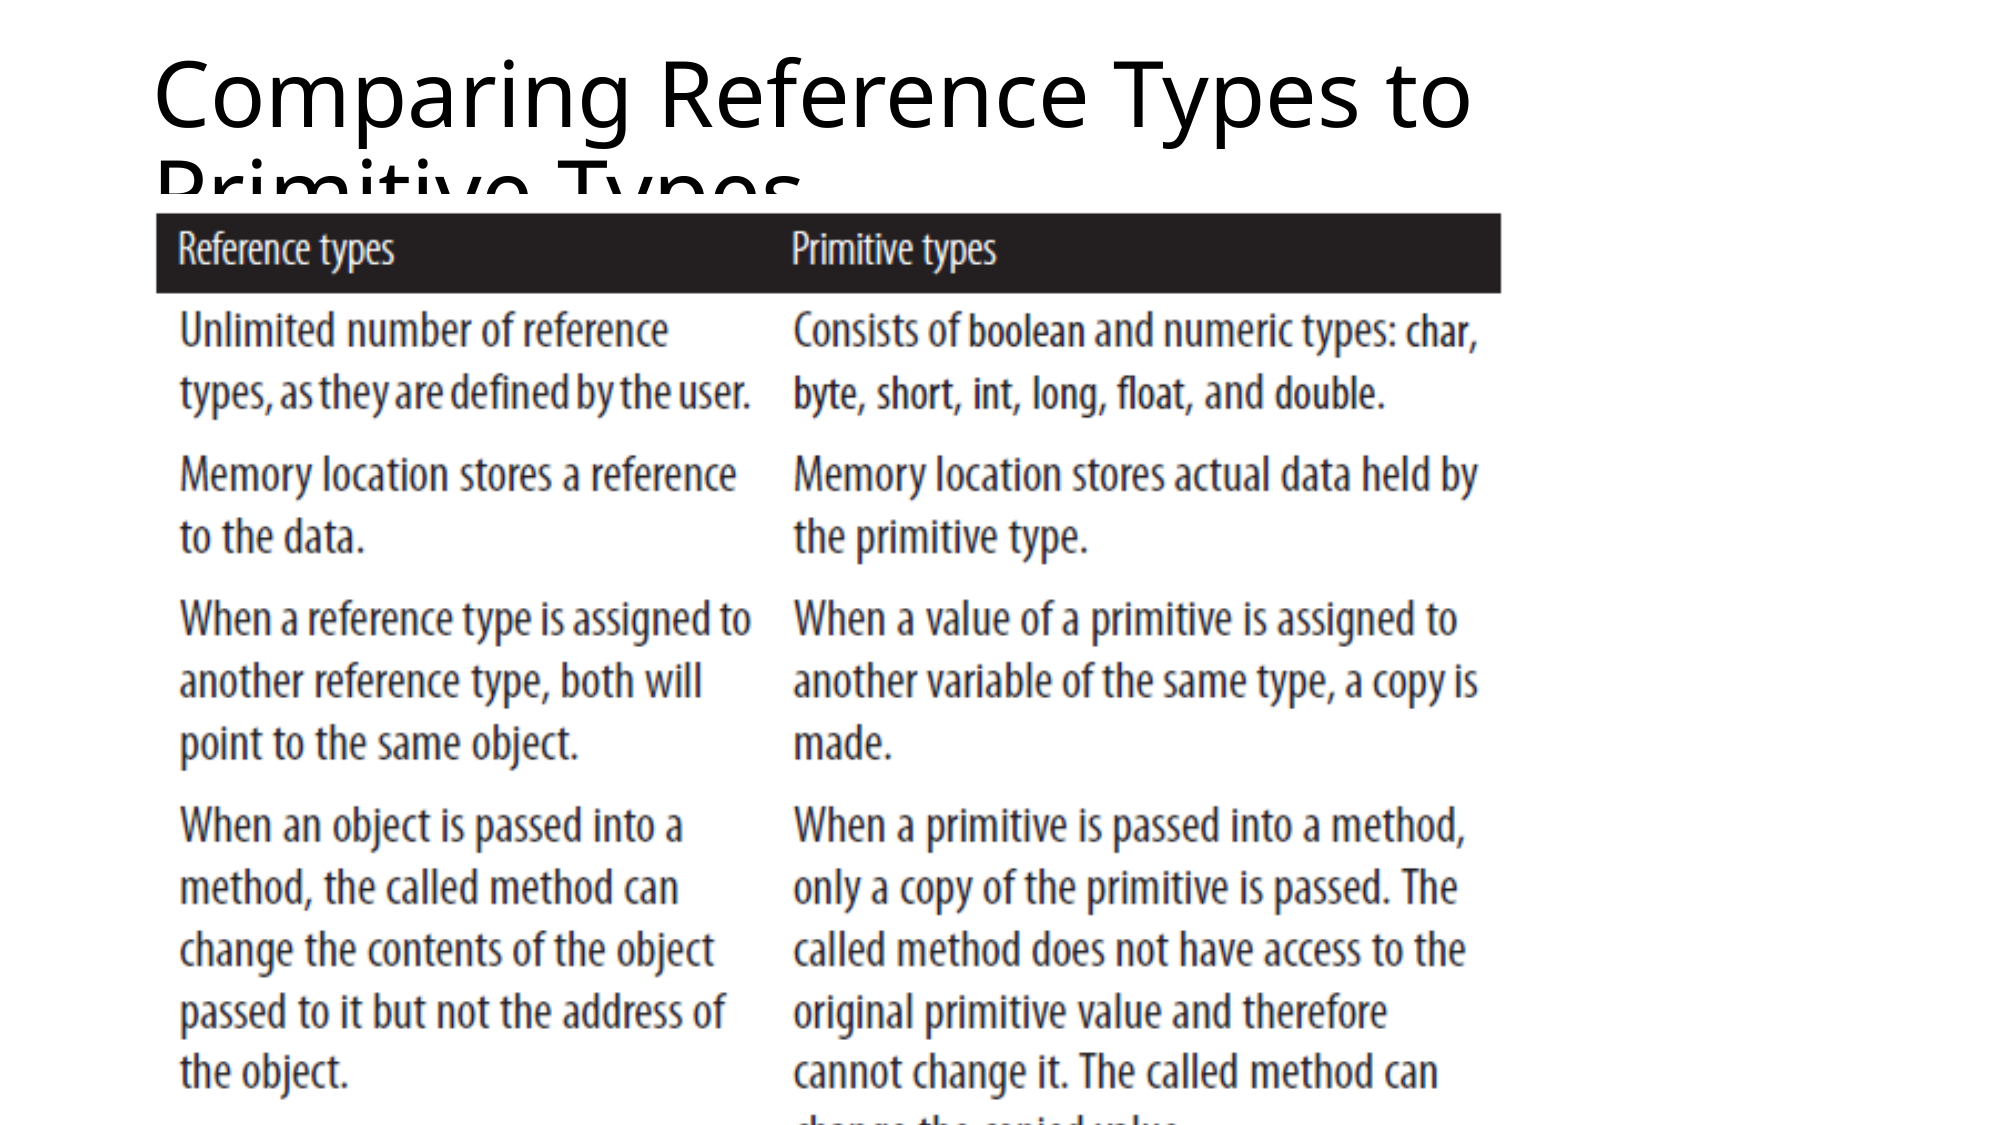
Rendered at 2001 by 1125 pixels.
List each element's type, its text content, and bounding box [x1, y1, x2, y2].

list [137, 194, 1526, 1125]
title Comparing Reference Types to Primitive Types [137, 39, 1863, 257]
